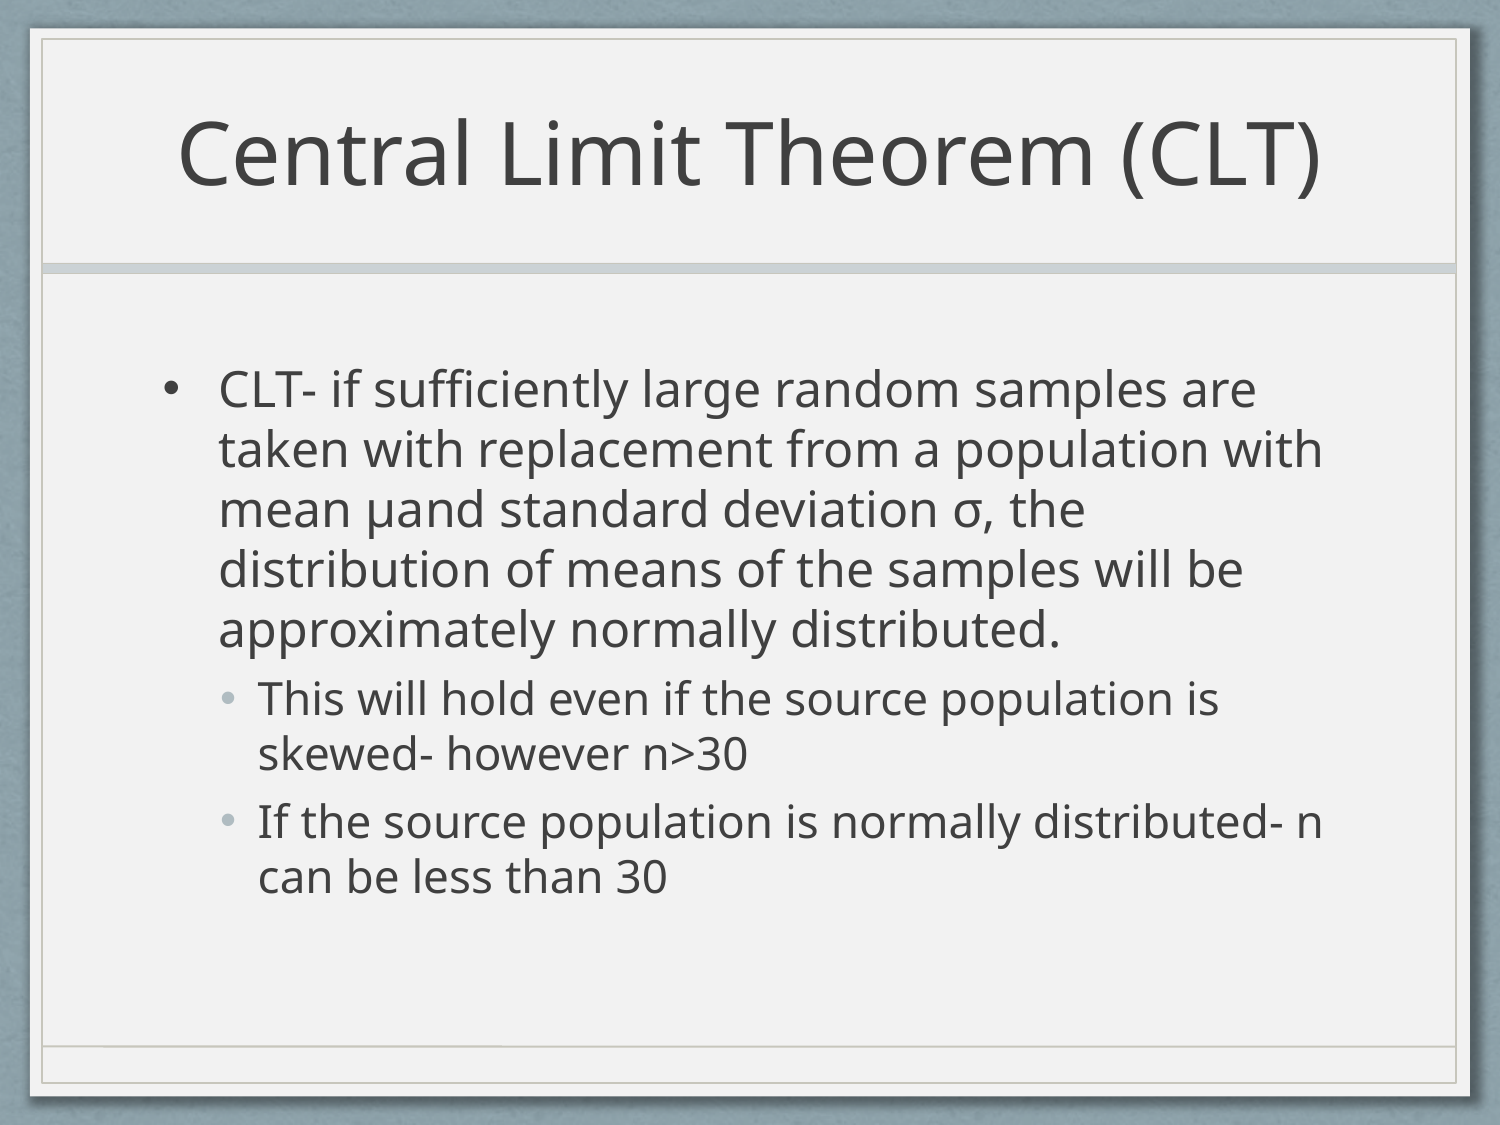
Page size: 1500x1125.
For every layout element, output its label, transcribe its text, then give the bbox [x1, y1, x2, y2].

title Central Limit Theorem (CLT) [147, 40, 1353, 260]
list CLT- if sufficiently large random samples are taken with replacement from a population with mean μand standard deviation σ, the distribution of means of the samples will be approximately normally distributed. This will hold even if the source population is skewed- however n>30 If the source population is normally distributed- n can be less than 30 [147, 350, 1353, 995]
